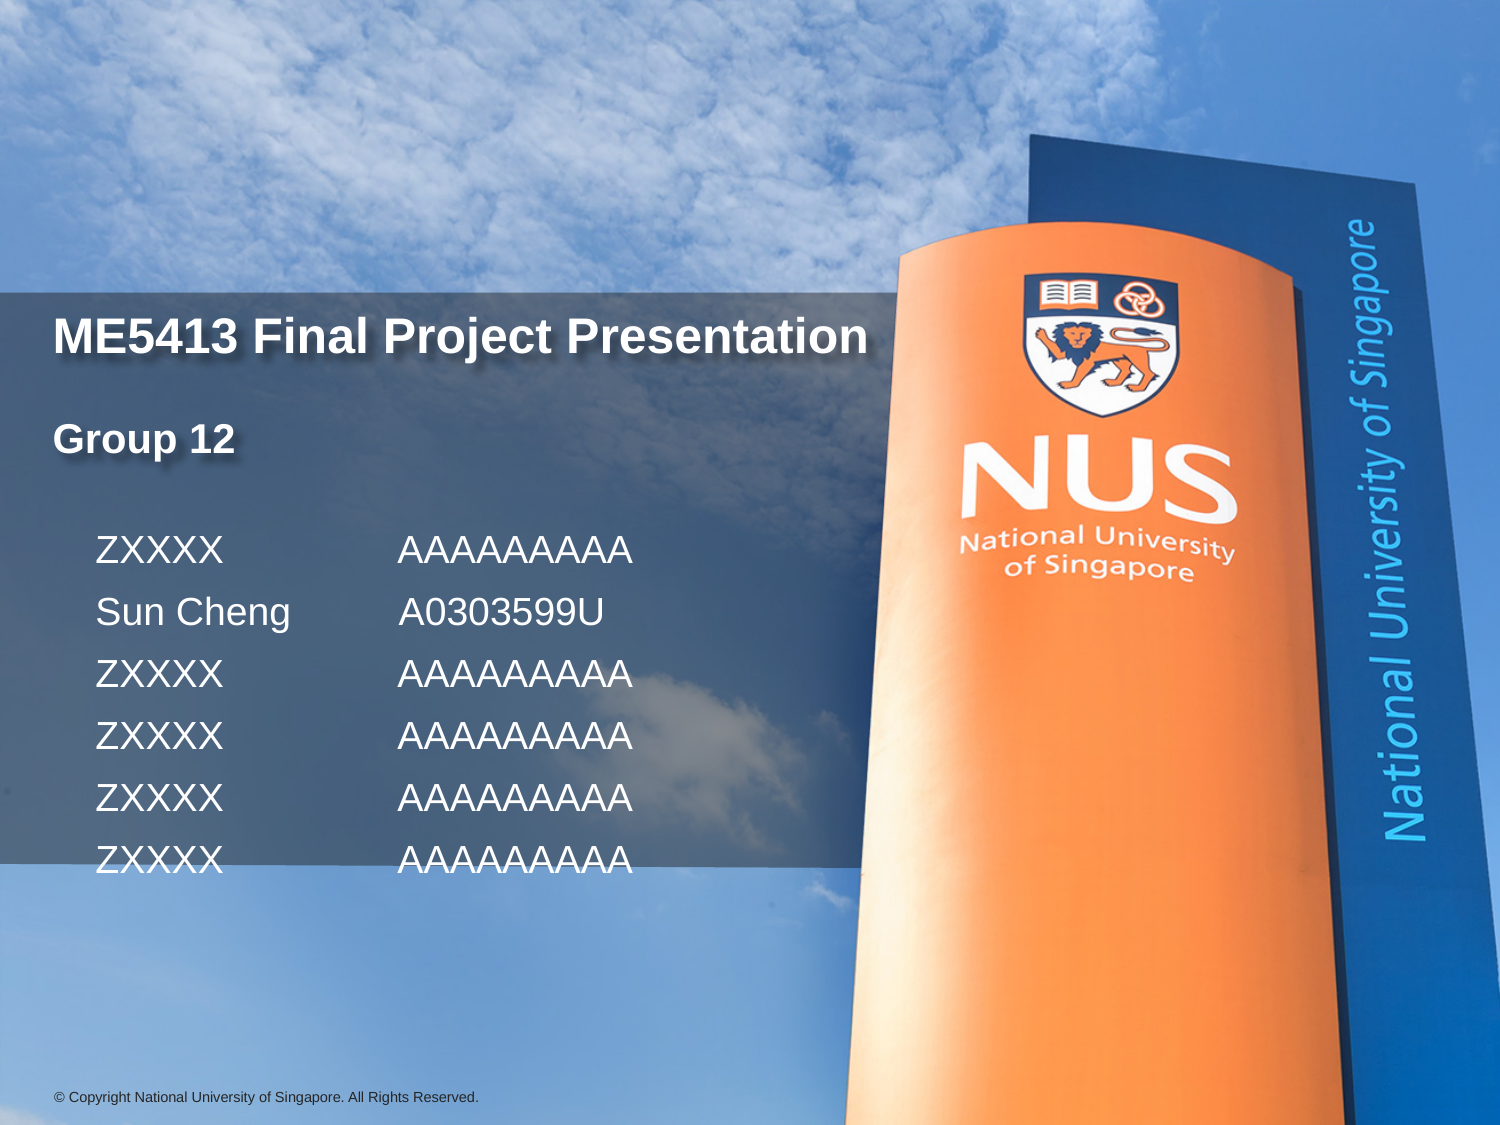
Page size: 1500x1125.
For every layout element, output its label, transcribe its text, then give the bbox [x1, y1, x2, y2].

subtitle ZXXXX AAAAAAAAA Sun Cheng A0303599U ZXXXX AAAAAAAAA ZXXXX AAAAAAAAA ZXXXX AAAAAAAAA ZXXXX AAAAAAAAA [80, 522, 903, 893]
picture [0, 0, 1500, 1125]
title ME5413 Final Project Presentation Group 12 [37, 302, 923, 563]
